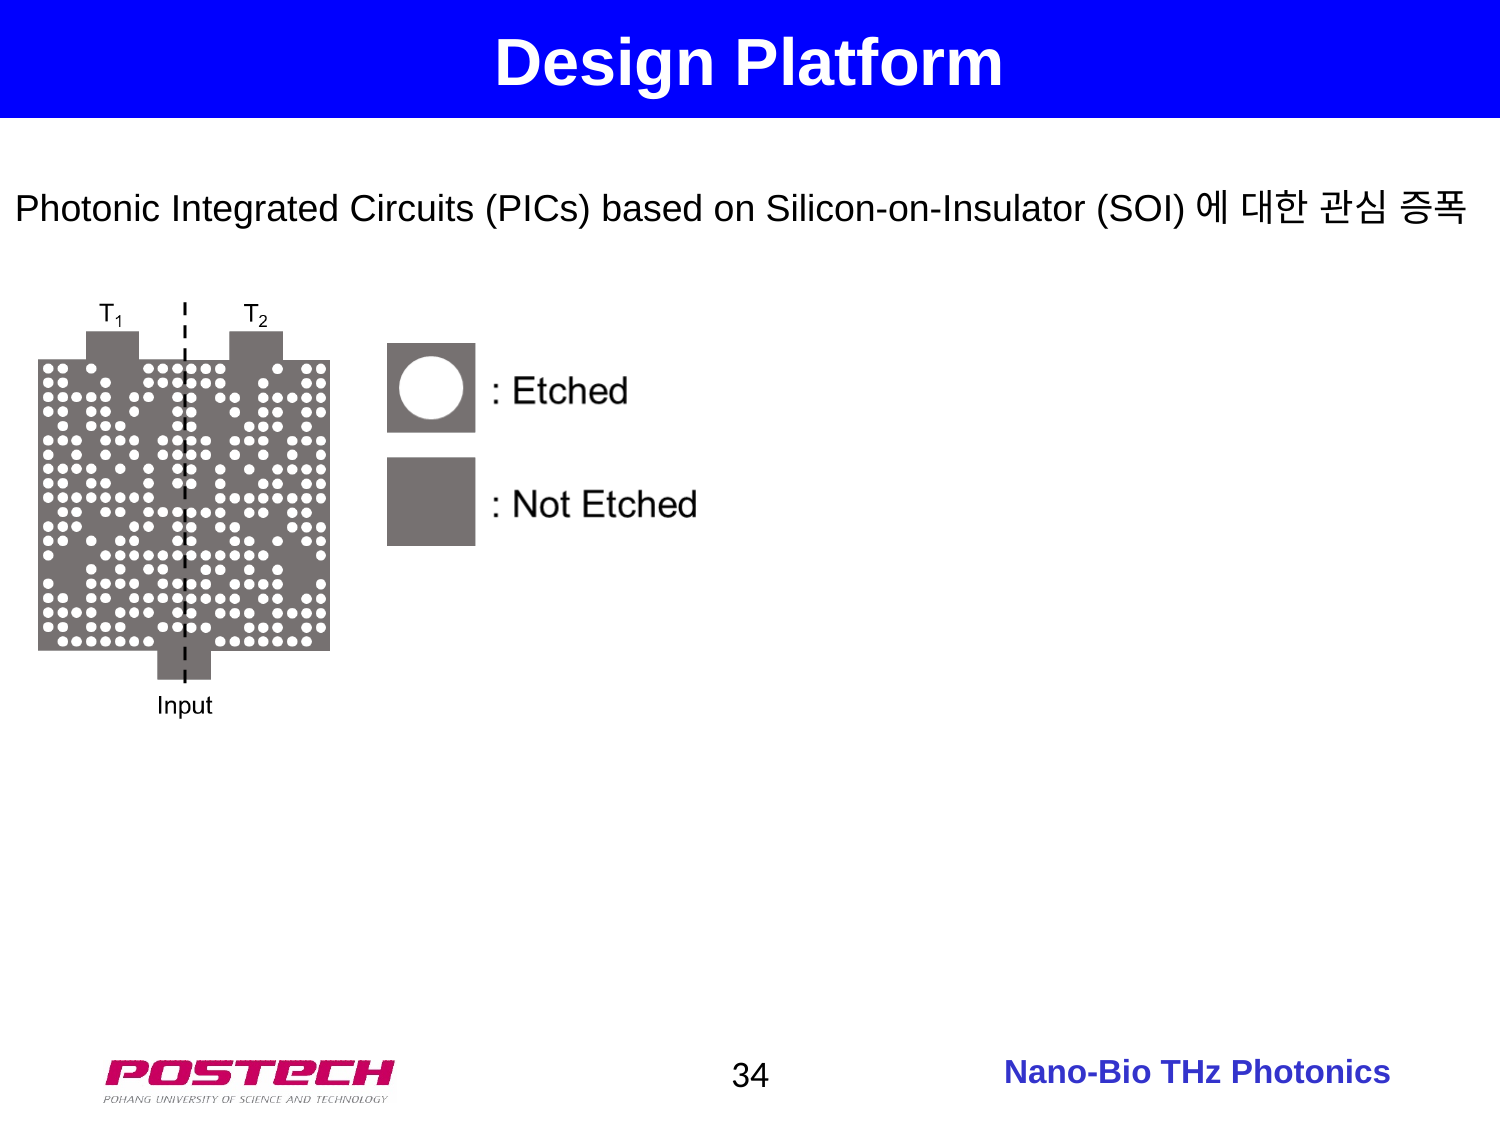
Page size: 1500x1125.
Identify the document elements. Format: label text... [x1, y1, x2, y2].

picture [103, 1060, 397, 1103]
text_box Photonic Integrated Circuits (PICs) based on Silicon-on-Insulator (SOI)에 대한 관심 증폭 [0, 154, 1500, 237]
picture [38, 289, 330, 735]
text_box Design Platform [0, 0, 1500, 118]
picture [387, 343, 726, 550]
slide_number 34 [687, 1042, 813, 1103]
